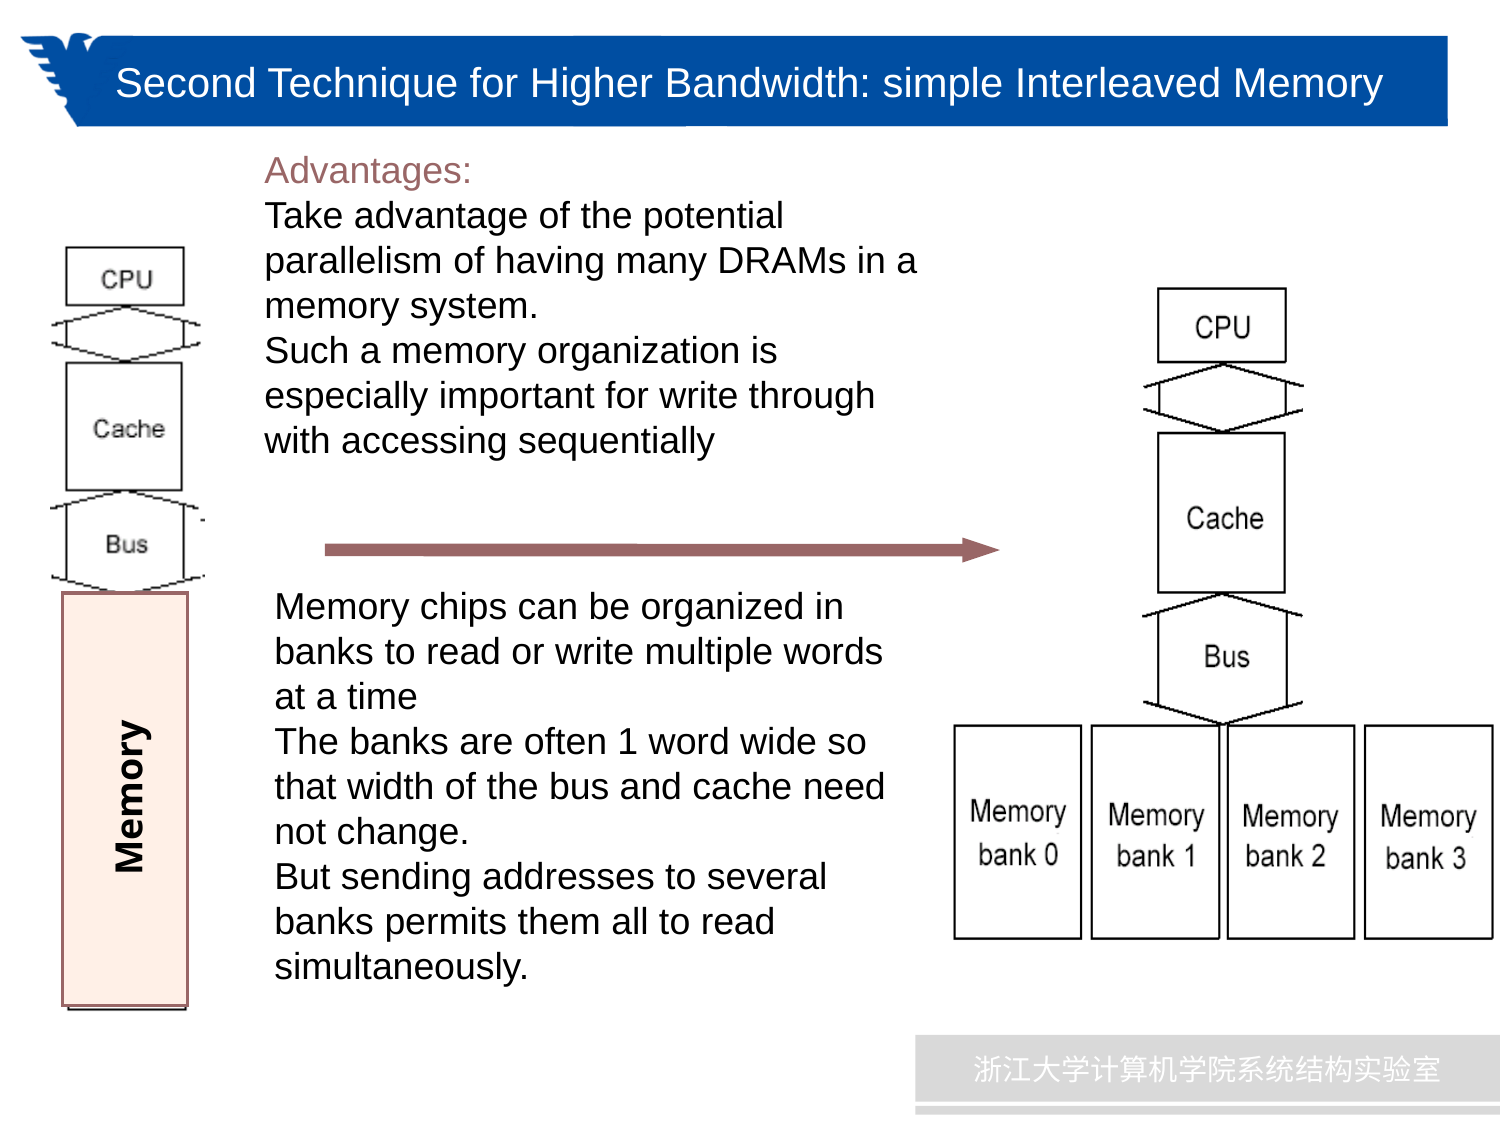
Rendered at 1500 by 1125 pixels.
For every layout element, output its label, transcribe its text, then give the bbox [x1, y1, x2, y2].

picture [5, 18, 100, 127]
text_box Memory chips can be organized in banks to read or write multiple words at a time The banks are often 1 word wide so that width of the bus and cache need not change. But sending addresses to several banks permits them all to read simultaneously. [212, 574, 908, 1038]
list Advantages: Take advantage of the potential parallelism of having many DRAMs in a memory system. Such a memory organization is especially important for write through with accessing sequentially [192, 150, 943, 501]
title Second Technique for Higher Bandwidth: simple Interleaved Memory [100, 12, 1500, 150]
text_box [944, 280, 1499, 945]
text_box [49, 237, 206, 1026]
